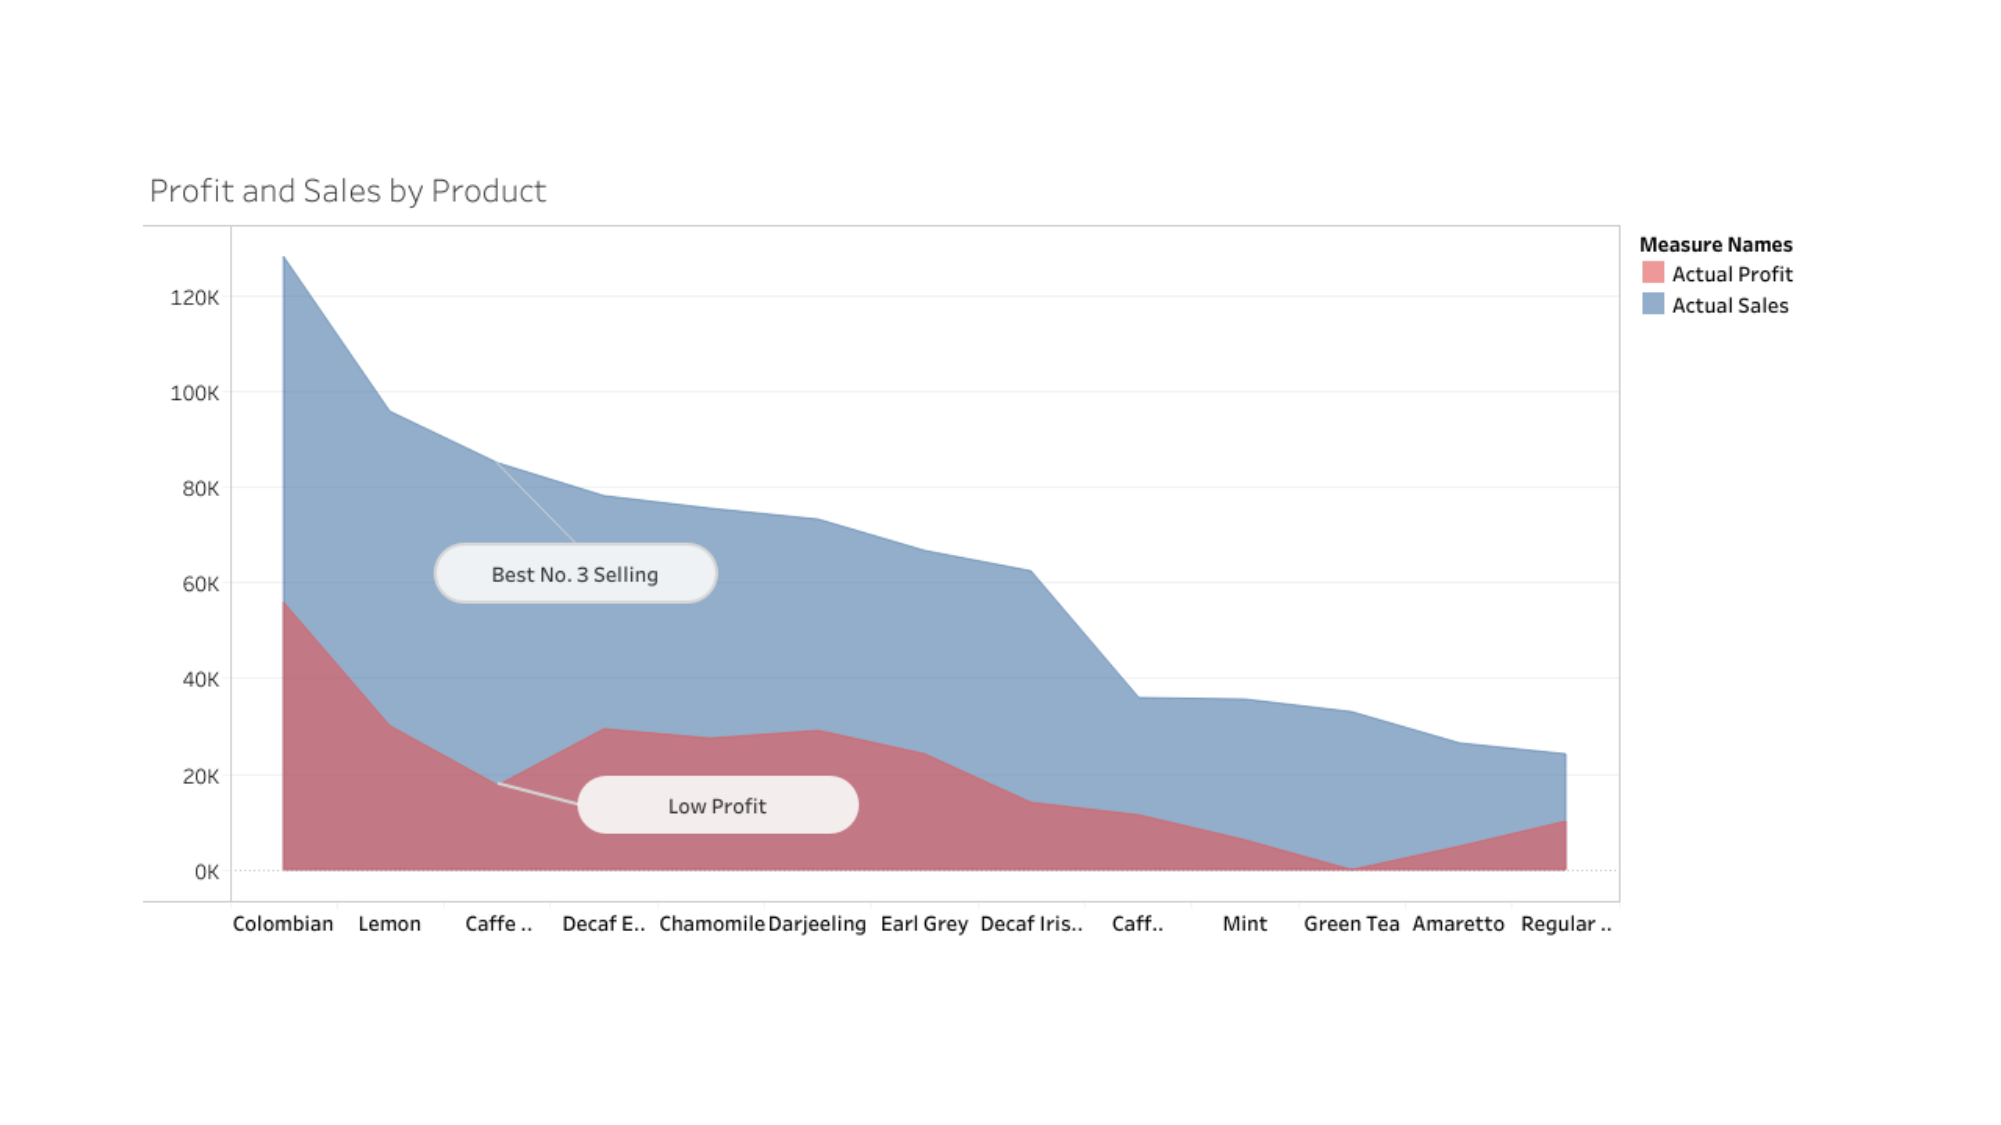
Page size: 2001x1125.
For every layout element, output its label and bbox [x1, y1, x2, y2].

picture [143, 158, 1857, 967]
